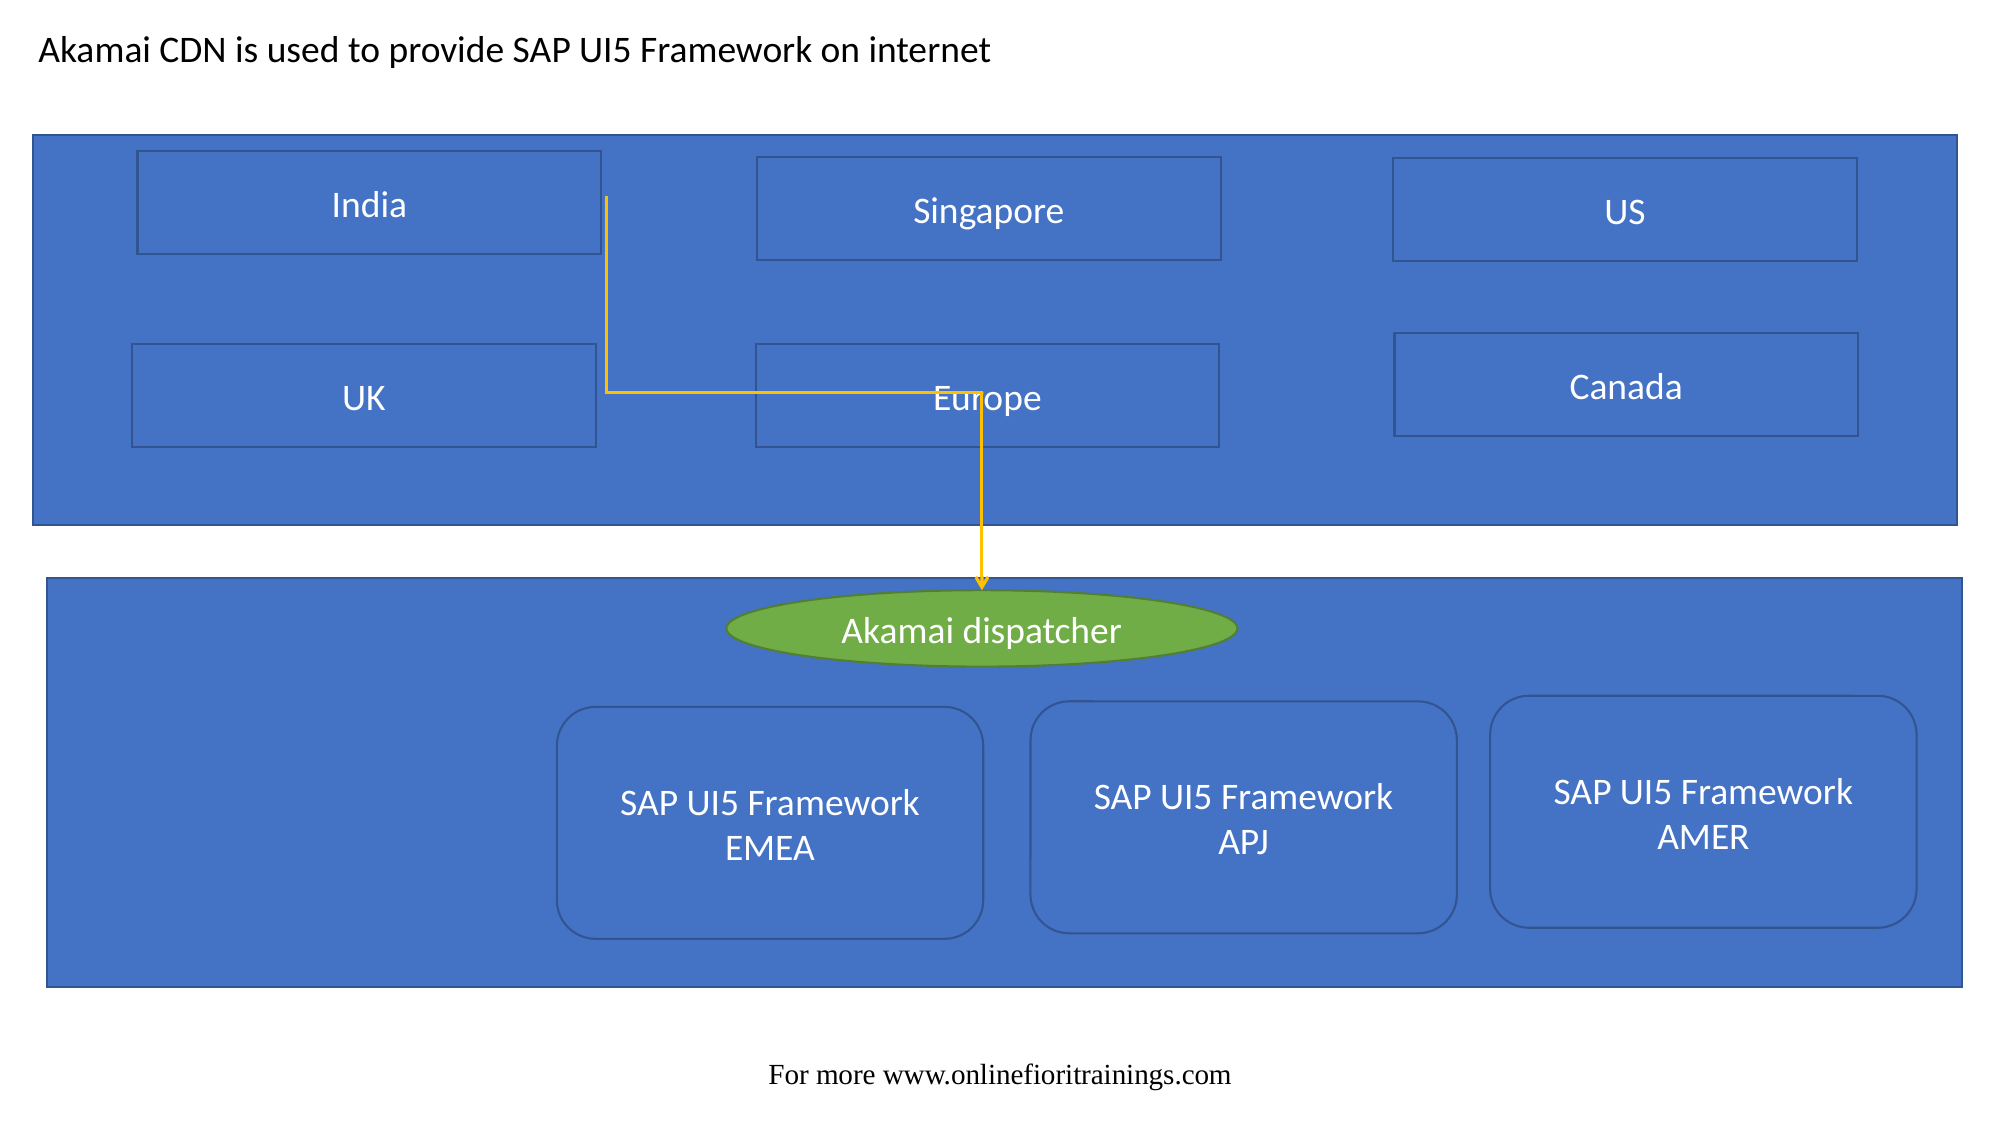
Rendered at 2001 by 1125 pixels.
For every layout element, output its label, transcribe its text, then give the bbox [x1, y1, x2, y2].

text_box US [1392, 157, 1858, 262]
text_box Europe [992, 343, 1220, 448]
text_box UK [131, 343, 597, 448]
footer For more www.onlinefioritrainings.com [662, 1042, 1338, 1103]
text_box Canada [1393, 332, 1859, 437]
text_box SAP UI5 Framework EMEA [555, 705, 985, 940]
text_box India [136, 150, 602, 255]
text_box SAP UI5 Framework APJ [1029, 700, 1458, 935]
text_box Akamai dispatcher [725, 589, 1239, 668]
text_box [32, 134, 1958, 526]
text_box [597, 205, 992, 581]
text_box Akamai CDN is used to provide SAP UI5 Framework on internet [23, 18, 1960, 78]
text_box SAP UI5 Framework AMER [1489, 694, 1918, 929]
text_box Singapore [756, 156, 1222, 261]
text_box [46, 577, 1963, 988]
